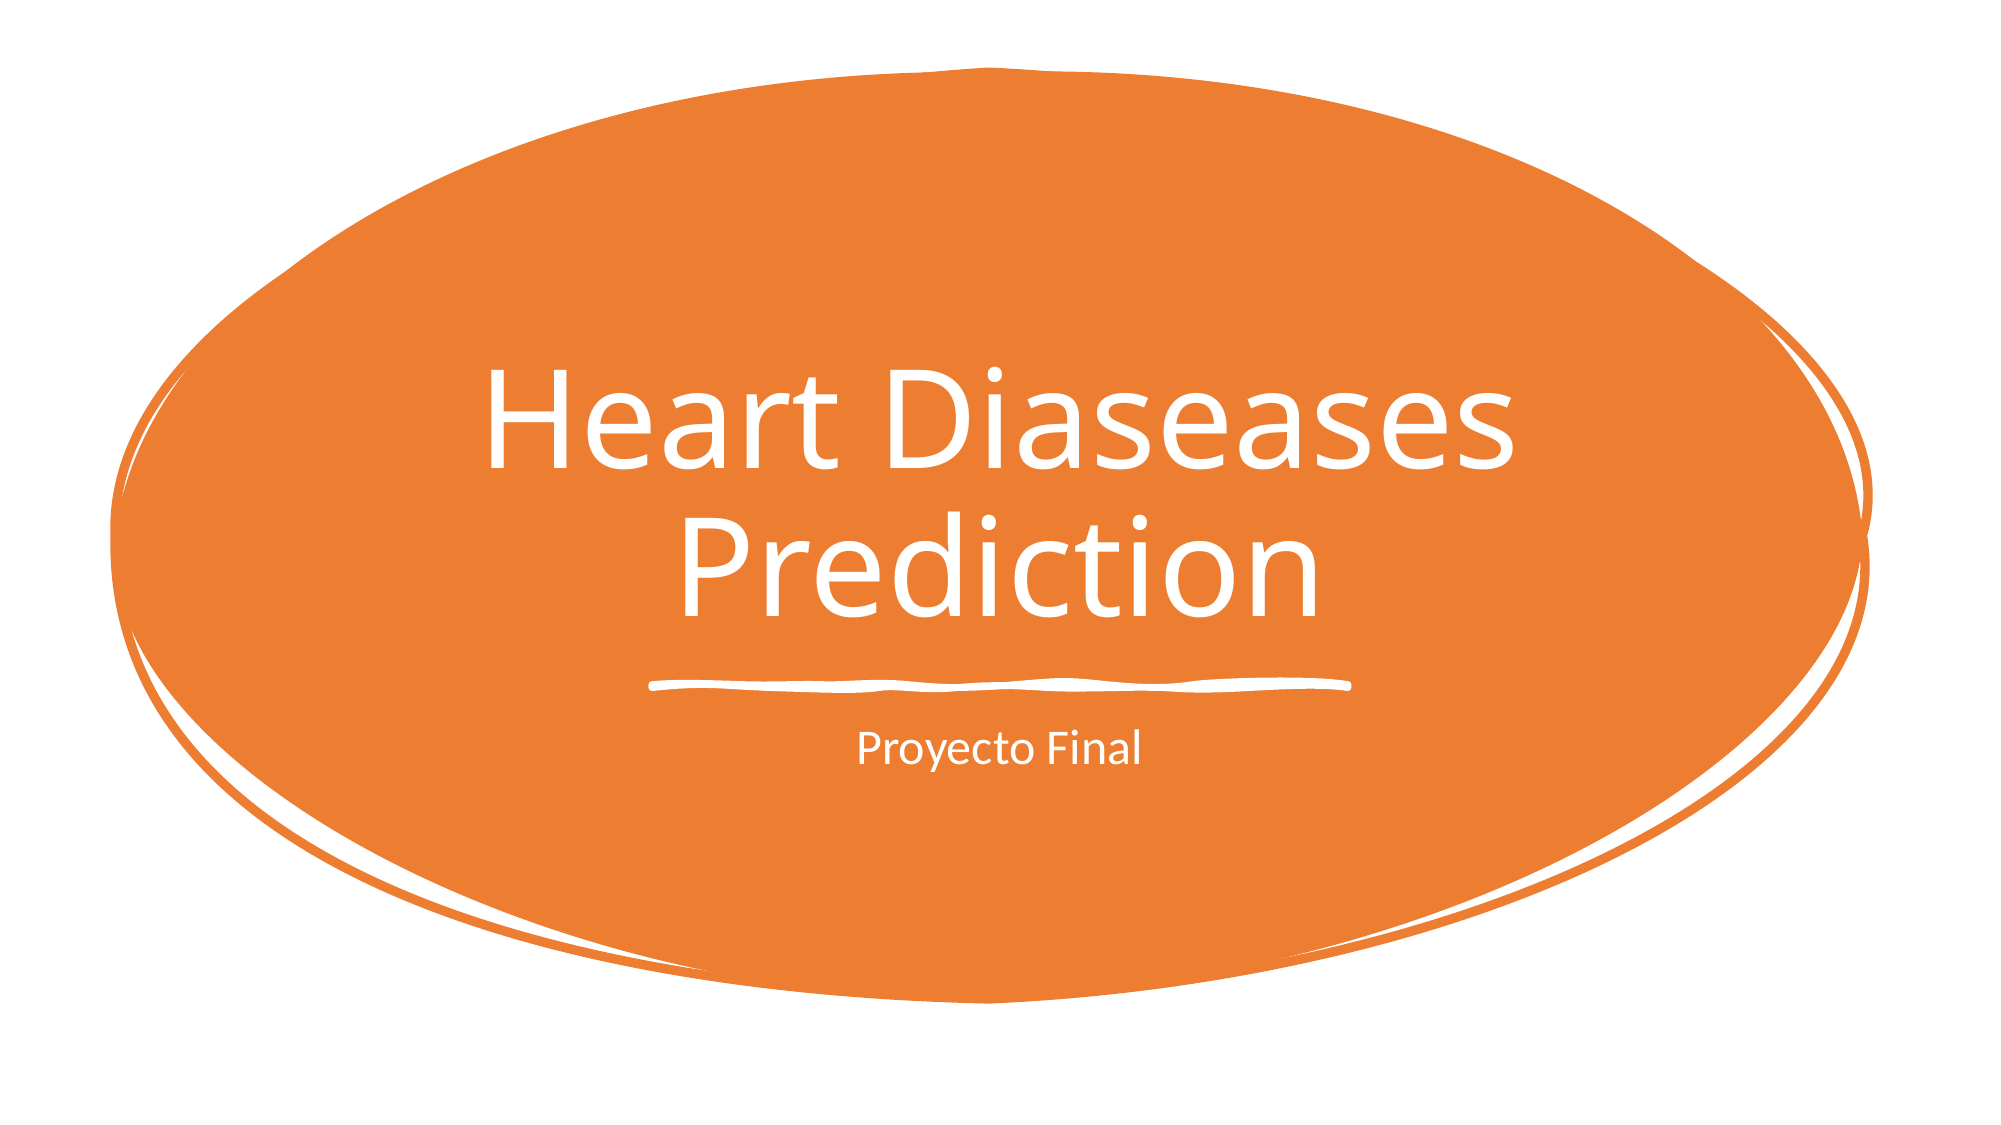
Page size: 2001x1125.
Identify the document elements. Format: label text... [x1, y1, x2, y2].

text_box [0, 0, 2000, 1125]
subtitle Proyecto Final [529, 714, 1470, 868]
text_box [113, 71, 1870, 1000]
text_box [650, 679, 1350, 691]
title Heart Diaseases Prediction [338, 313, 1661, 655]
